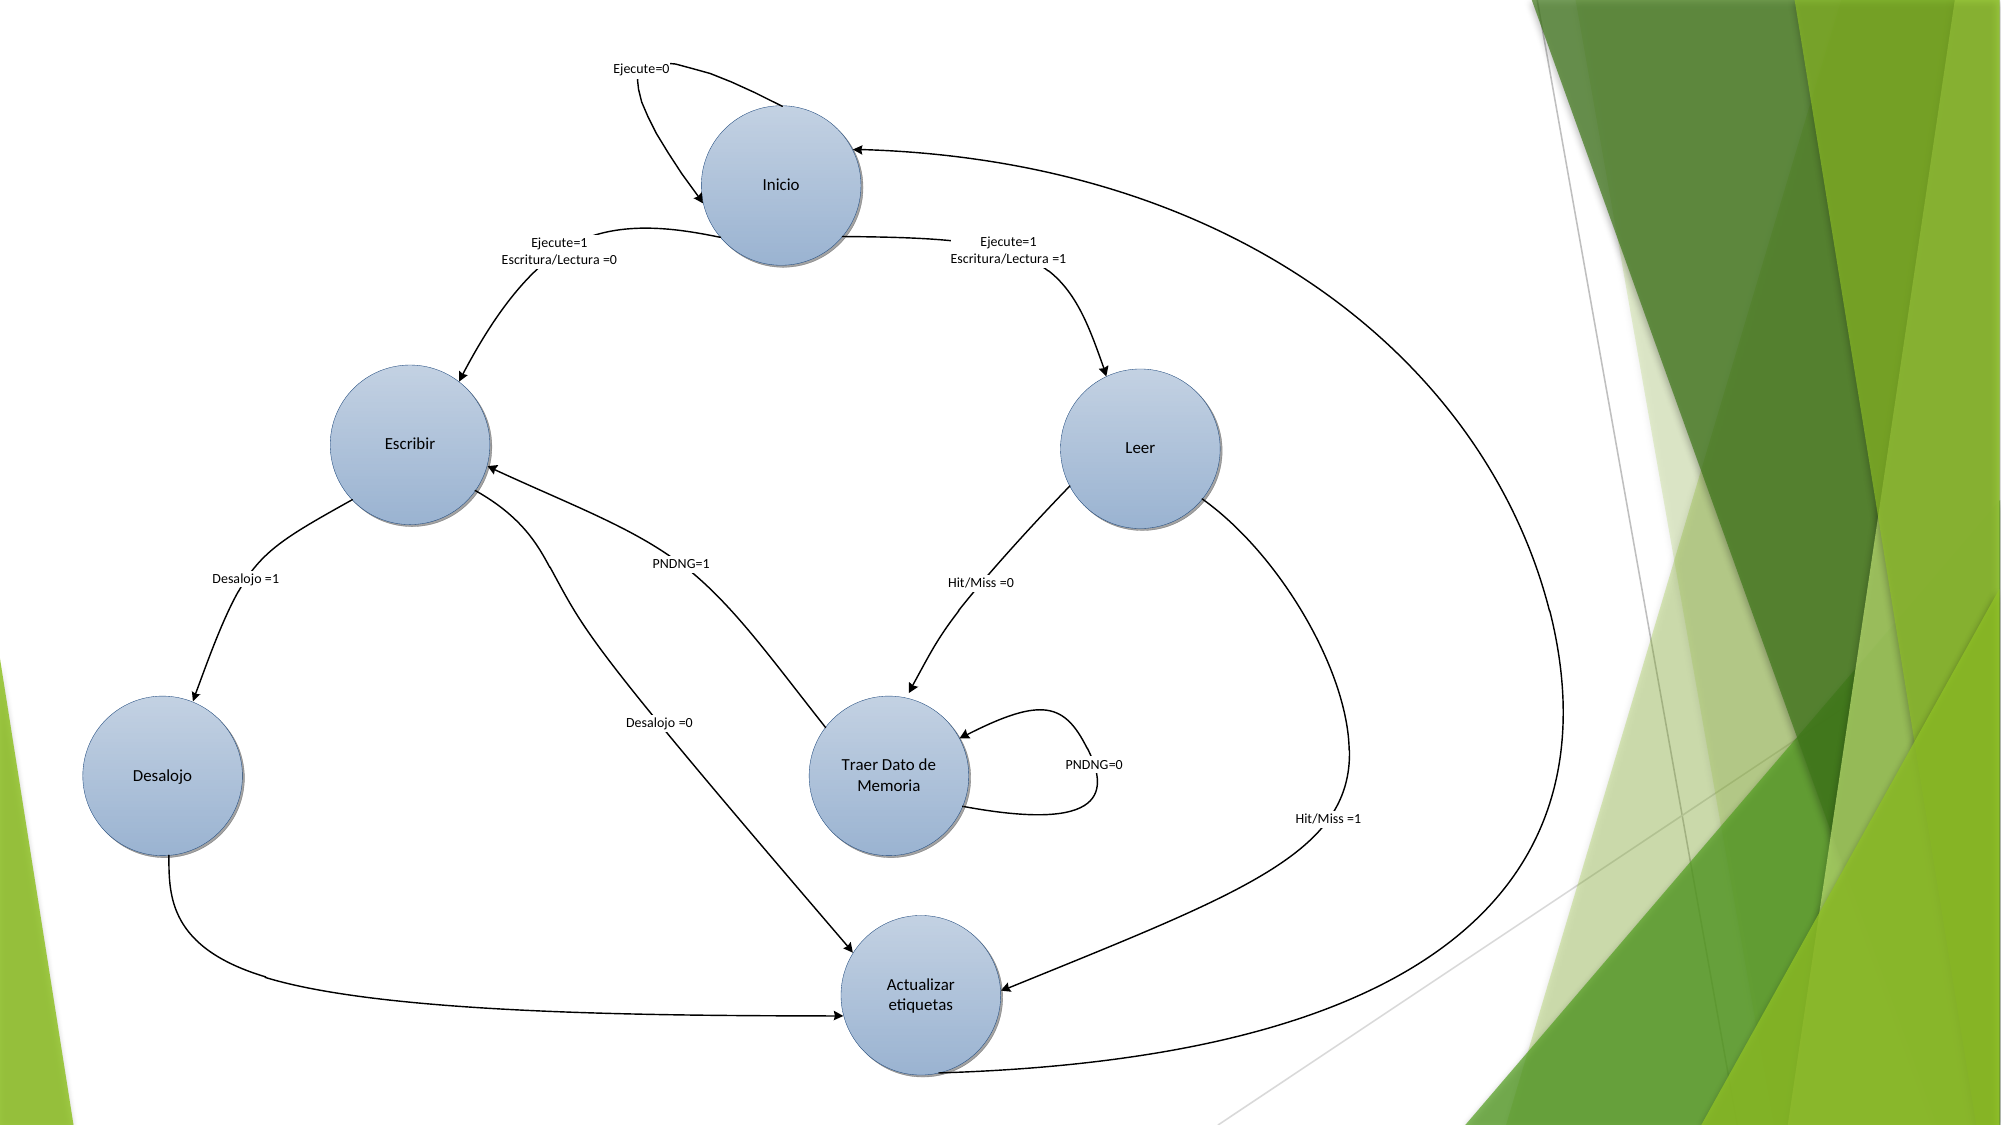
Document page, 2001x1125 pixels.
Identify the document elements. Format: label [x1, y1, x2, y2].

picture [80, 57, 1566, 1080]
